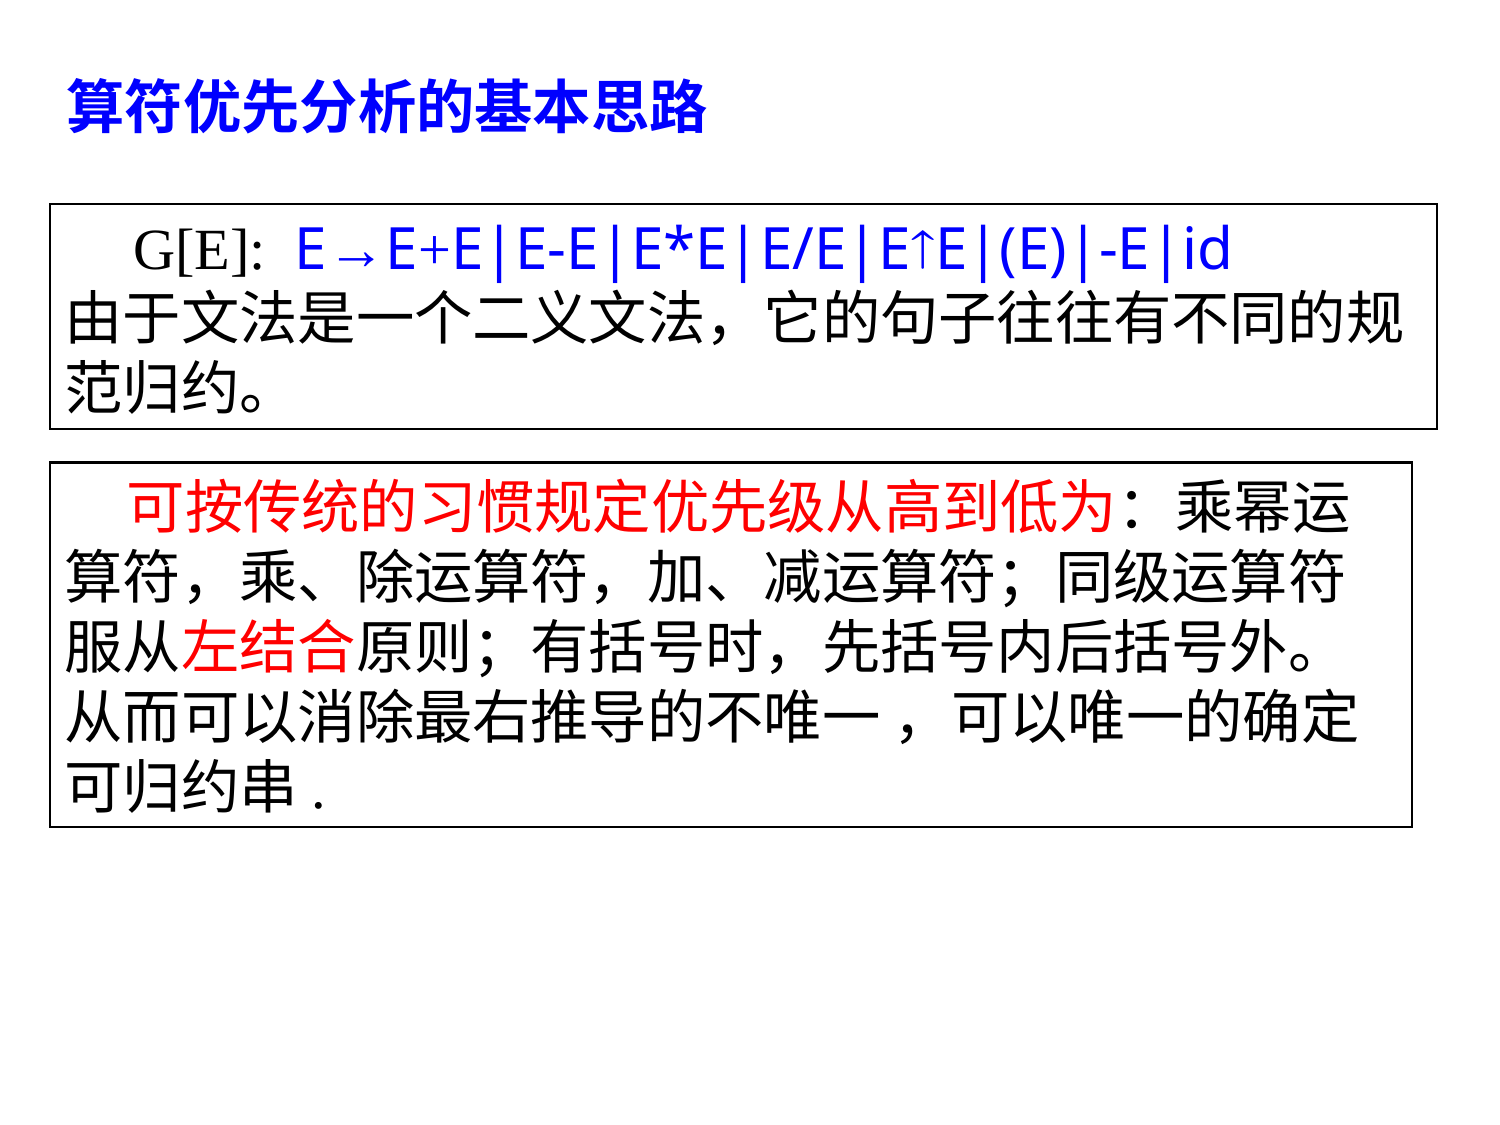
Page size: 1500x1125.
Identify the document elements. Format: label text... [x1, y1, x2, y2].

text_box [49, 62, 1438, 432]
text_box 可按传统的习惯规定优先级从高到低为：乘幂运算符，乘、除运算符，加、减运算符；同级运算符服从左结合原则；有括号时，先括号内后括号外。从而可以消除最右推导的不唯一 ，可以唯一的确定可归约串. [49, 462, 1413, 828]
